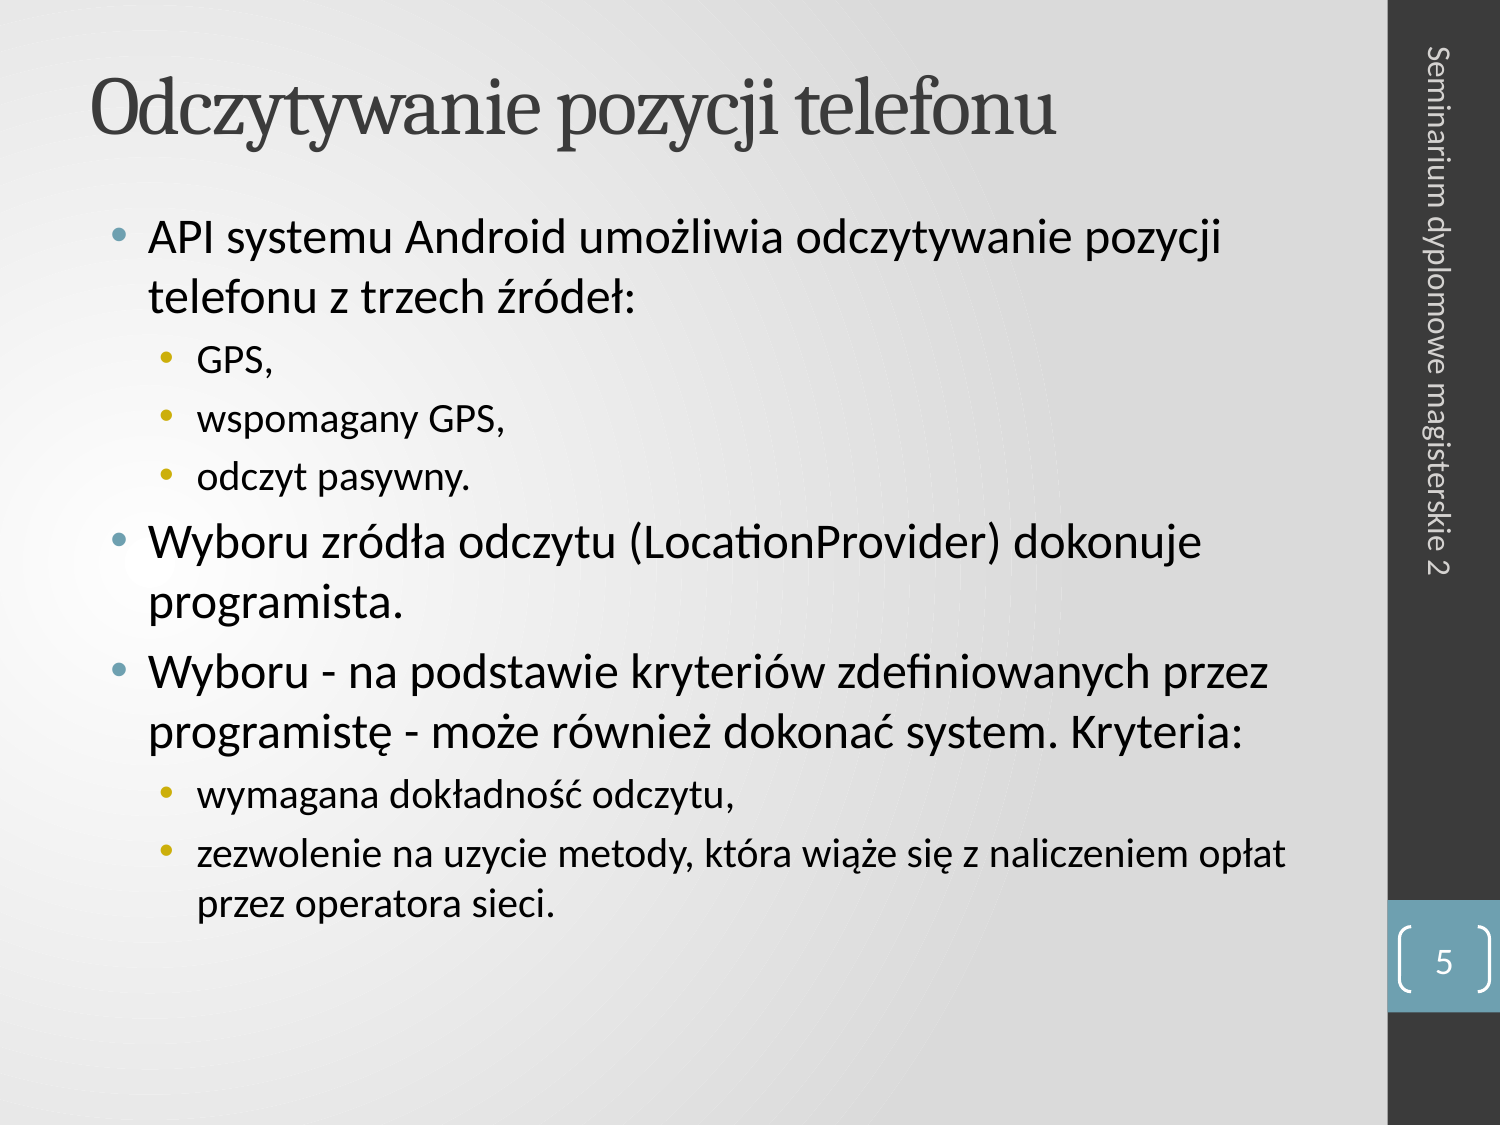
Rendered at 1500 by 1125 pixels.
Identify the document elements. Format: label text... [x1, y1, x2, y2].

title Odczytywanie pozycji telefonu [75, 7, 1325, 195]
slide_number 5 [1397, 925, 1492, 994]
list API systemu Android umożliwia odczytywanie pozycji telefonu z trzech źródeł: GPS, wspomagany GPS, odczyt pasywny. Wyboru zródła odczytu (LocationProvider) dokonuje programista. Wyboru - na podstawie kryteriów zdefiniowanych przez programistę - może również dokonać system. Kryteria: wymagana dokładność odczytu, zezwolenie na uzycie metody, która wiąże się z naliczeniem opłat przez operatora sieci. [76, 196, 1327, 1083]
footer Seminarium dyplomowe magisterskie 2 [1411, 30, 1472, 634]
